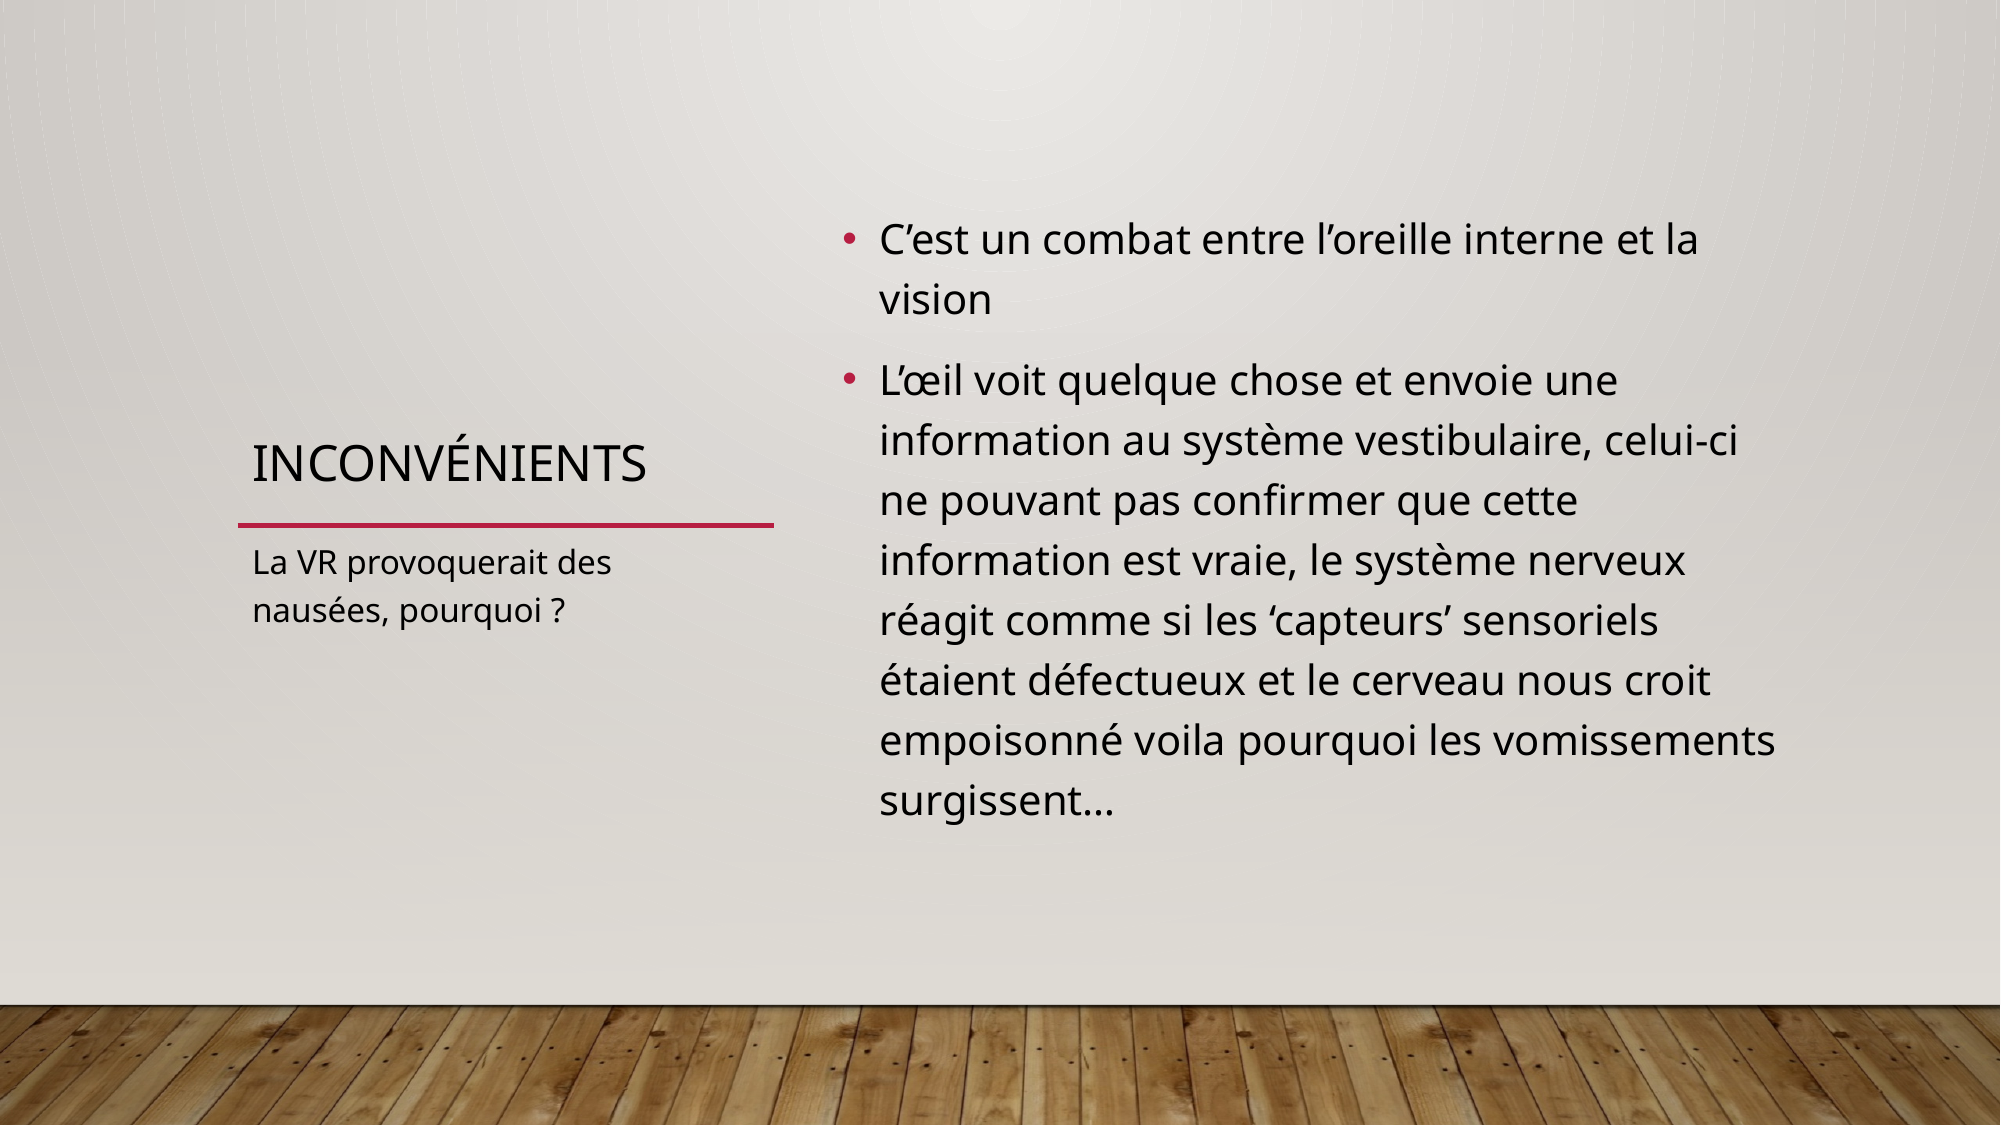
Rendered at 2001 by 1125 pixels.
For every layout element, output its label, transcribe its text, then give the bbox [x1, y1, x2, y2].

picture [0, 1005, 2000, 1125]
list C’est un combat entre l’oreille interne et la vision L’œil voit quelque chose et envoie une information au système vestibulaire, celui-ci ne pouvant pas confirmer que cette information est vraie, le système nerveux réagit comme si les ‘capteurs’ sensoriels étaient défectueux et le cerveau nous croit empoisonné voila pourquoi les vomissements surgissent… [827, 131, 1814, 896]
title Inconvénients [236, 131, 774, 500]
list La VR provoquerait des nausées, pourquoi ? [236, 525, 775, 895]
